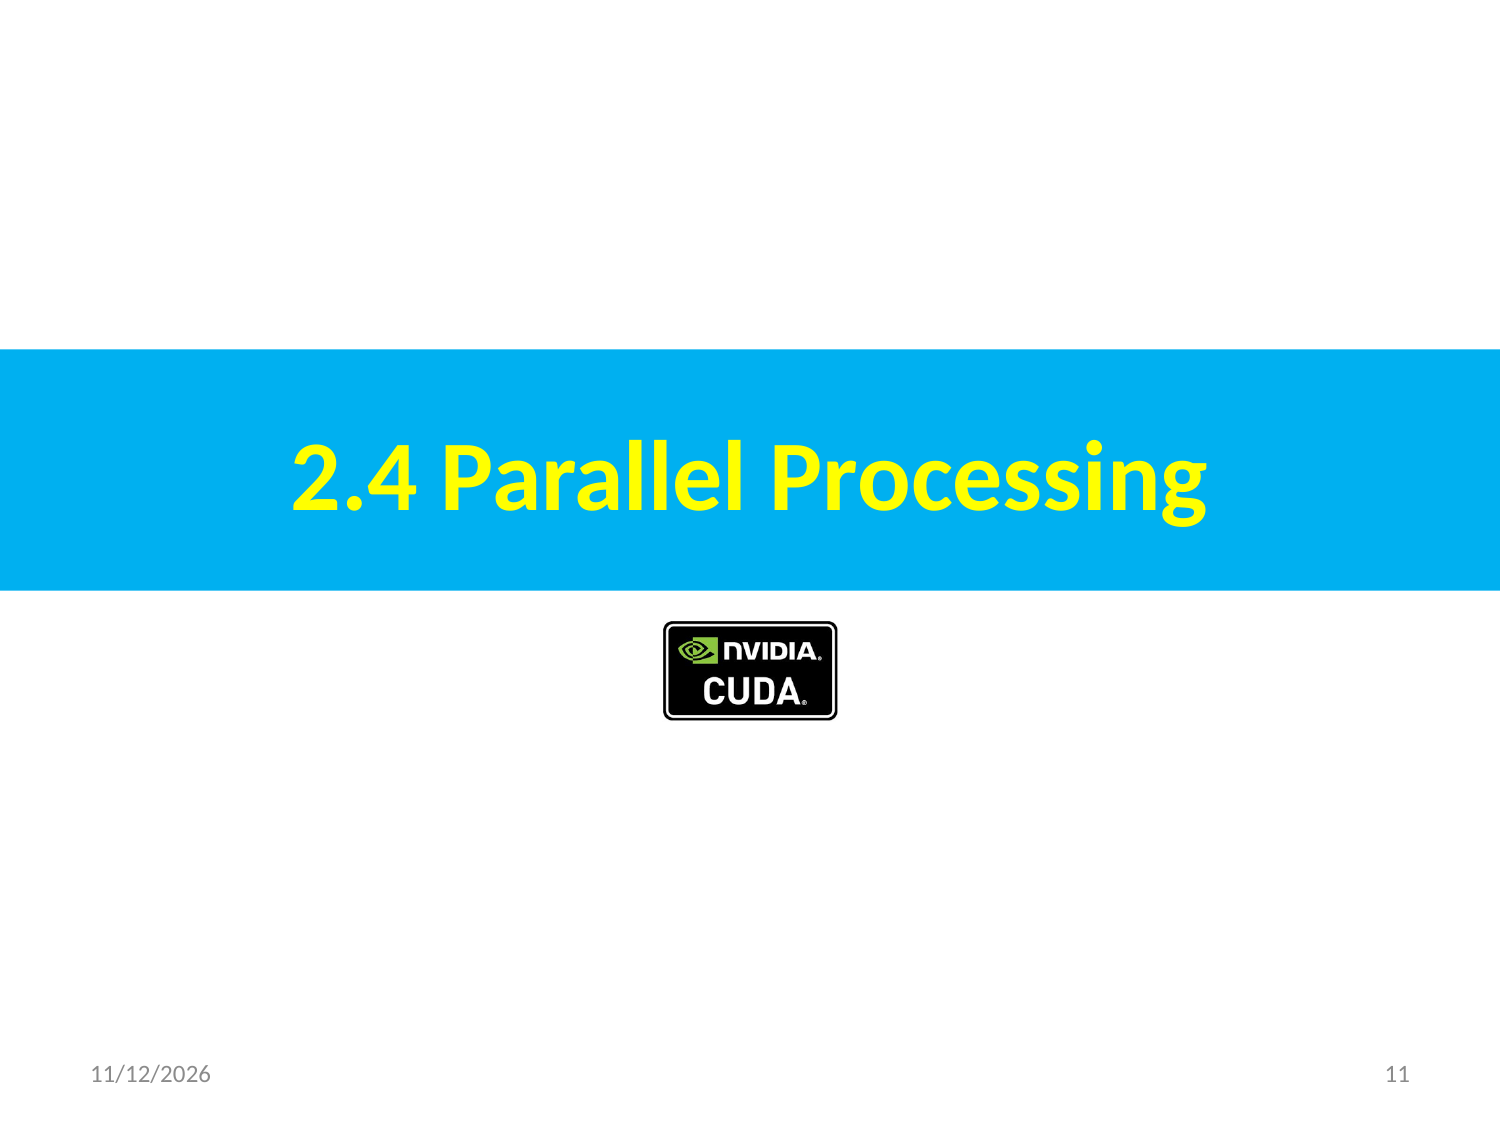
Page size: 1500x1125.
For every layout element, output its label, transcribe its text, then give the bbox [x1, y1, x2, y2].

slide_number 11 [1074, 1042, 1425, 1103]
picture [655, 613, 845, 729]
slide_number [75, 1042, 425, 1103]
title 2.4 Parallel Processing [0, 349, 1500, 591]
